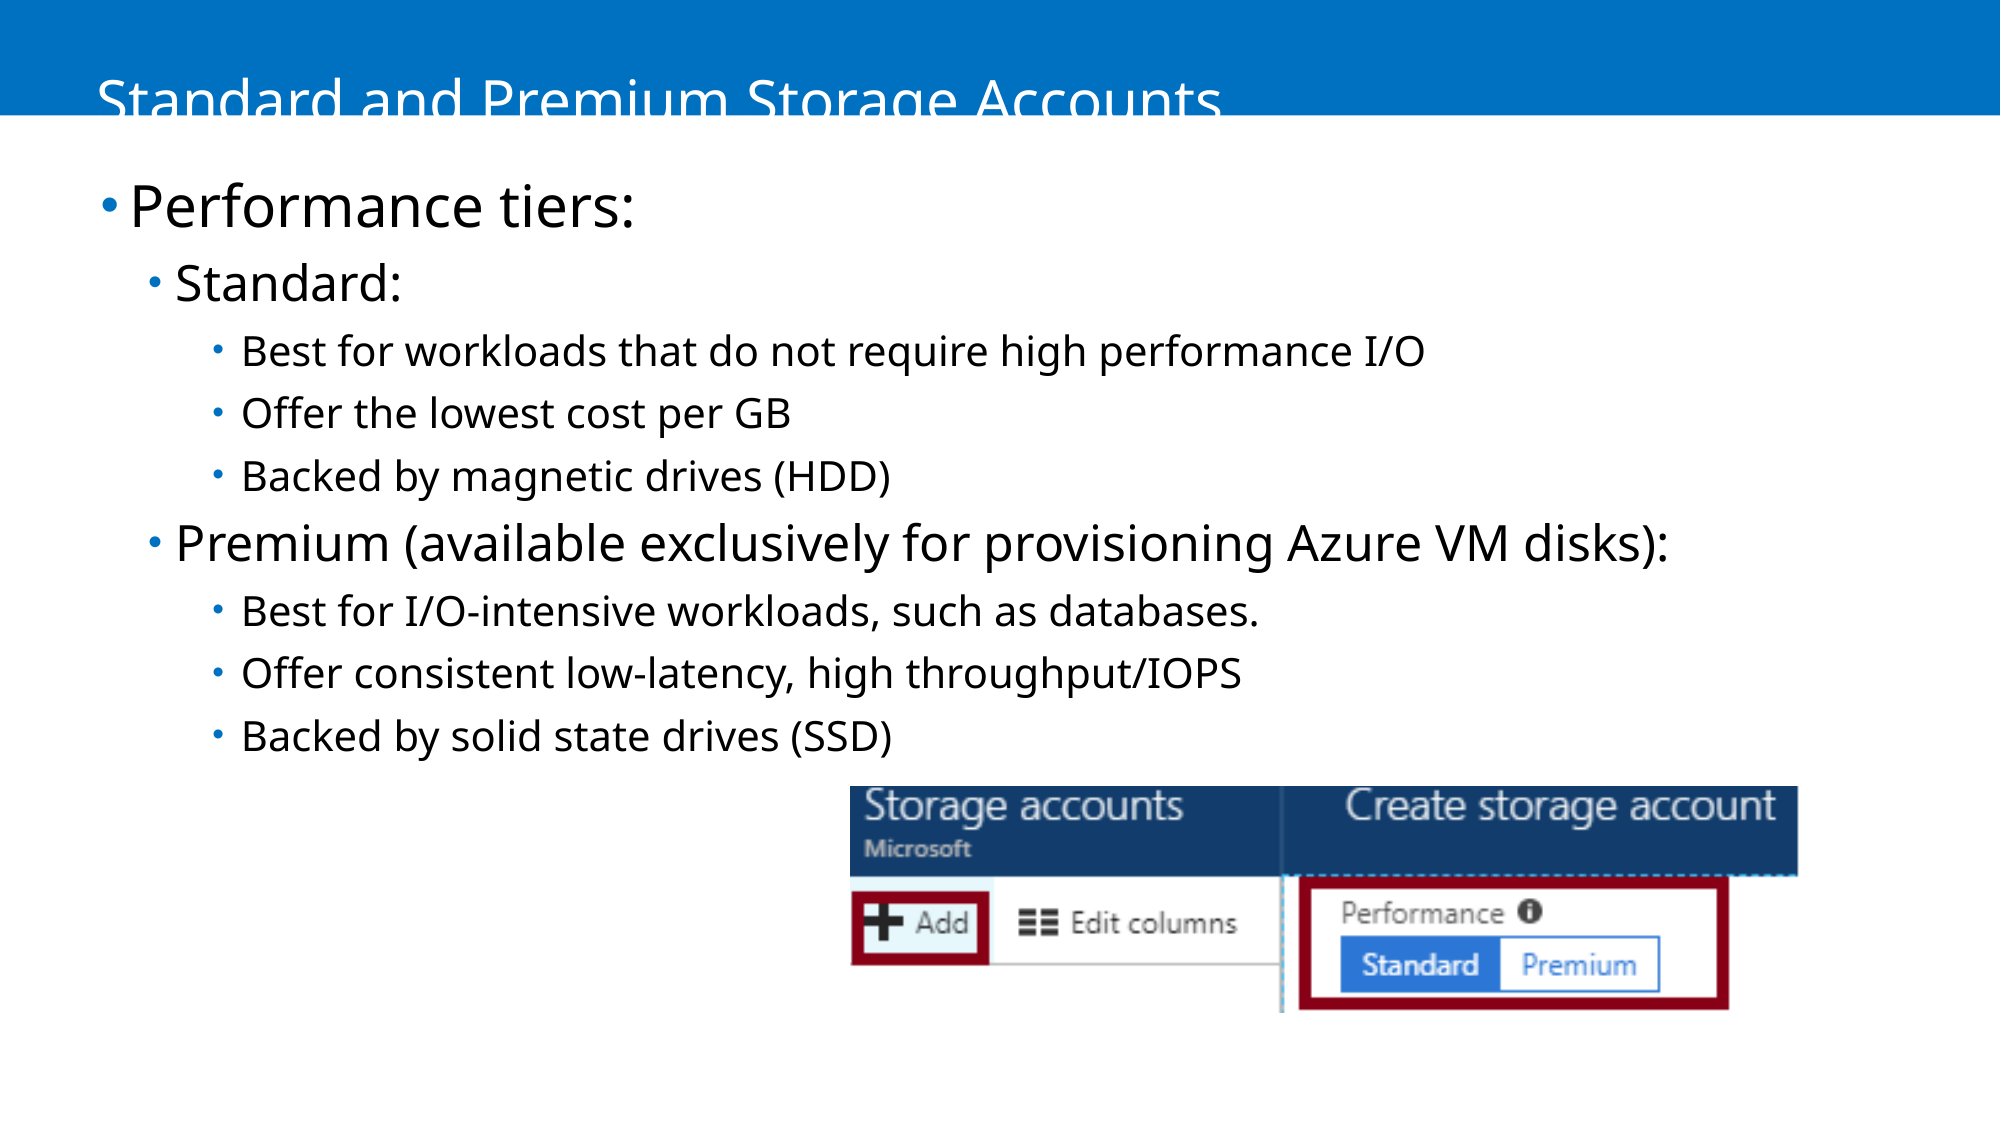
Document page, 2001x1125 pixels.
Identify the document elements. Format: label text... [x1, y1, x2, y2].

picture [850, 785, 1802, 1013]
list Performance tiers: Standard: Best for workloads that do not require high performance I/O Offer the lowest cost per GB Backed by magnetic drives (HDD) Premium (available exclusively for provisioning Azure VM disks): Best for I/O-intensive workloads, such as databases. Offer consistent low-latency, high throughput/IOPS Backed by solid state drives (SSD) [100, 169, 1909, 652]
title Standard and Premium Storage Accounts [96, 75, 1904, 166]
